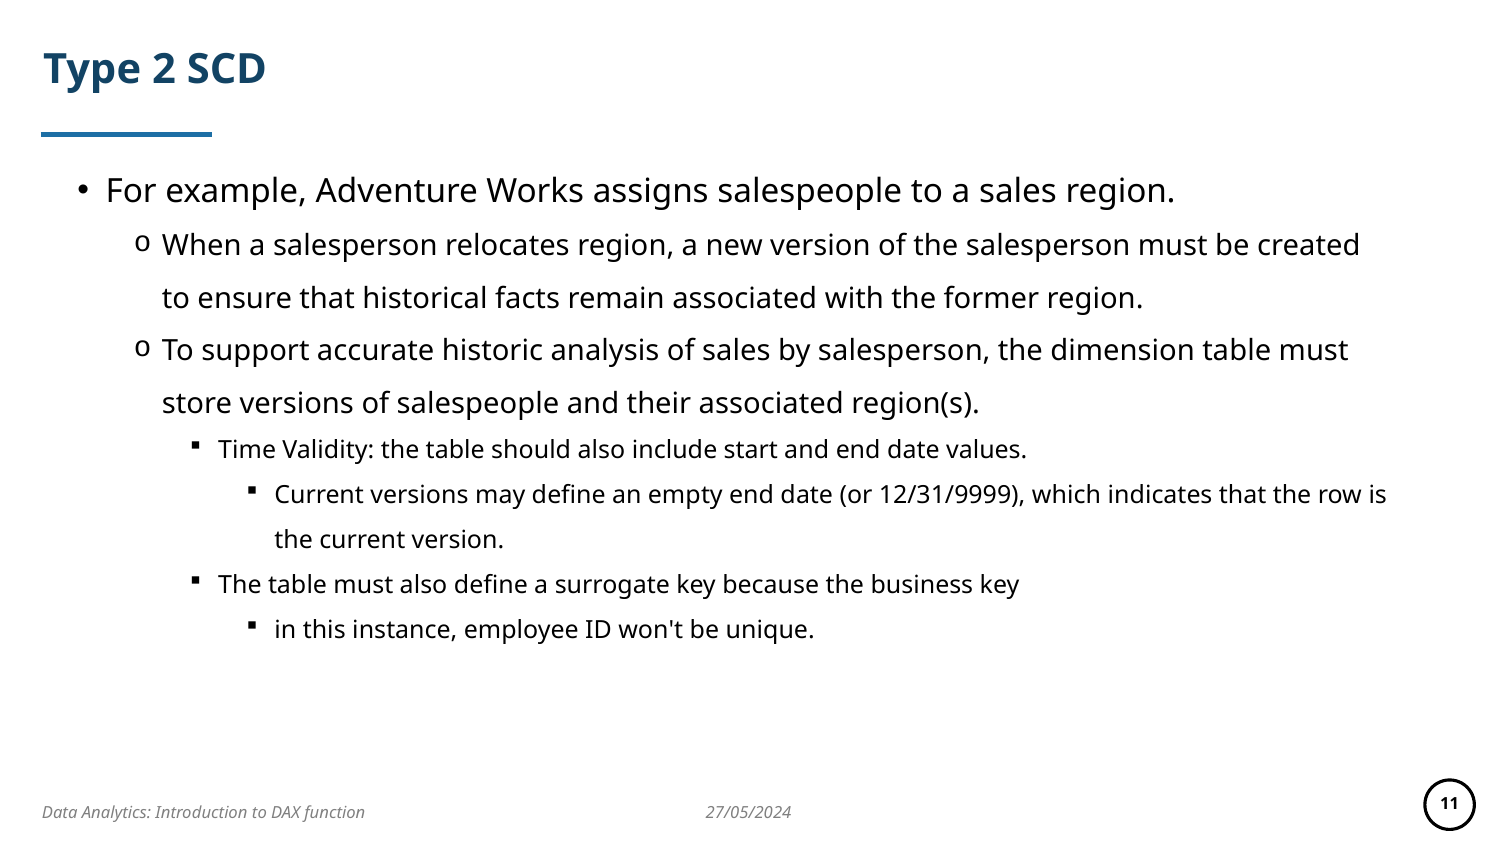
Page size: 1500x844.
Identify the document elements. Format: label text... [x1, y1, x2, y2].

title Type 2 SCD [28, 33, 1470, 106]
text_box For example, Adventure Works assigns salespeople to a sales region. When a salesperson relocates region, a new version of the salesperson must be created to ensure that historical facts remain associated with the former region. To support accurate historic analysis of sales by salesperson, the dimension table must store versions of salespeople and their associated region(s). Time Validity: the table should also include start and end date values. Current versions may define an empty end date (or 12/31/9999), which indicates that the row is the current version. The table must also define a surrogate key because the business key in this instance, employee ID won't be unique. [62, 134, 1412, 772]
